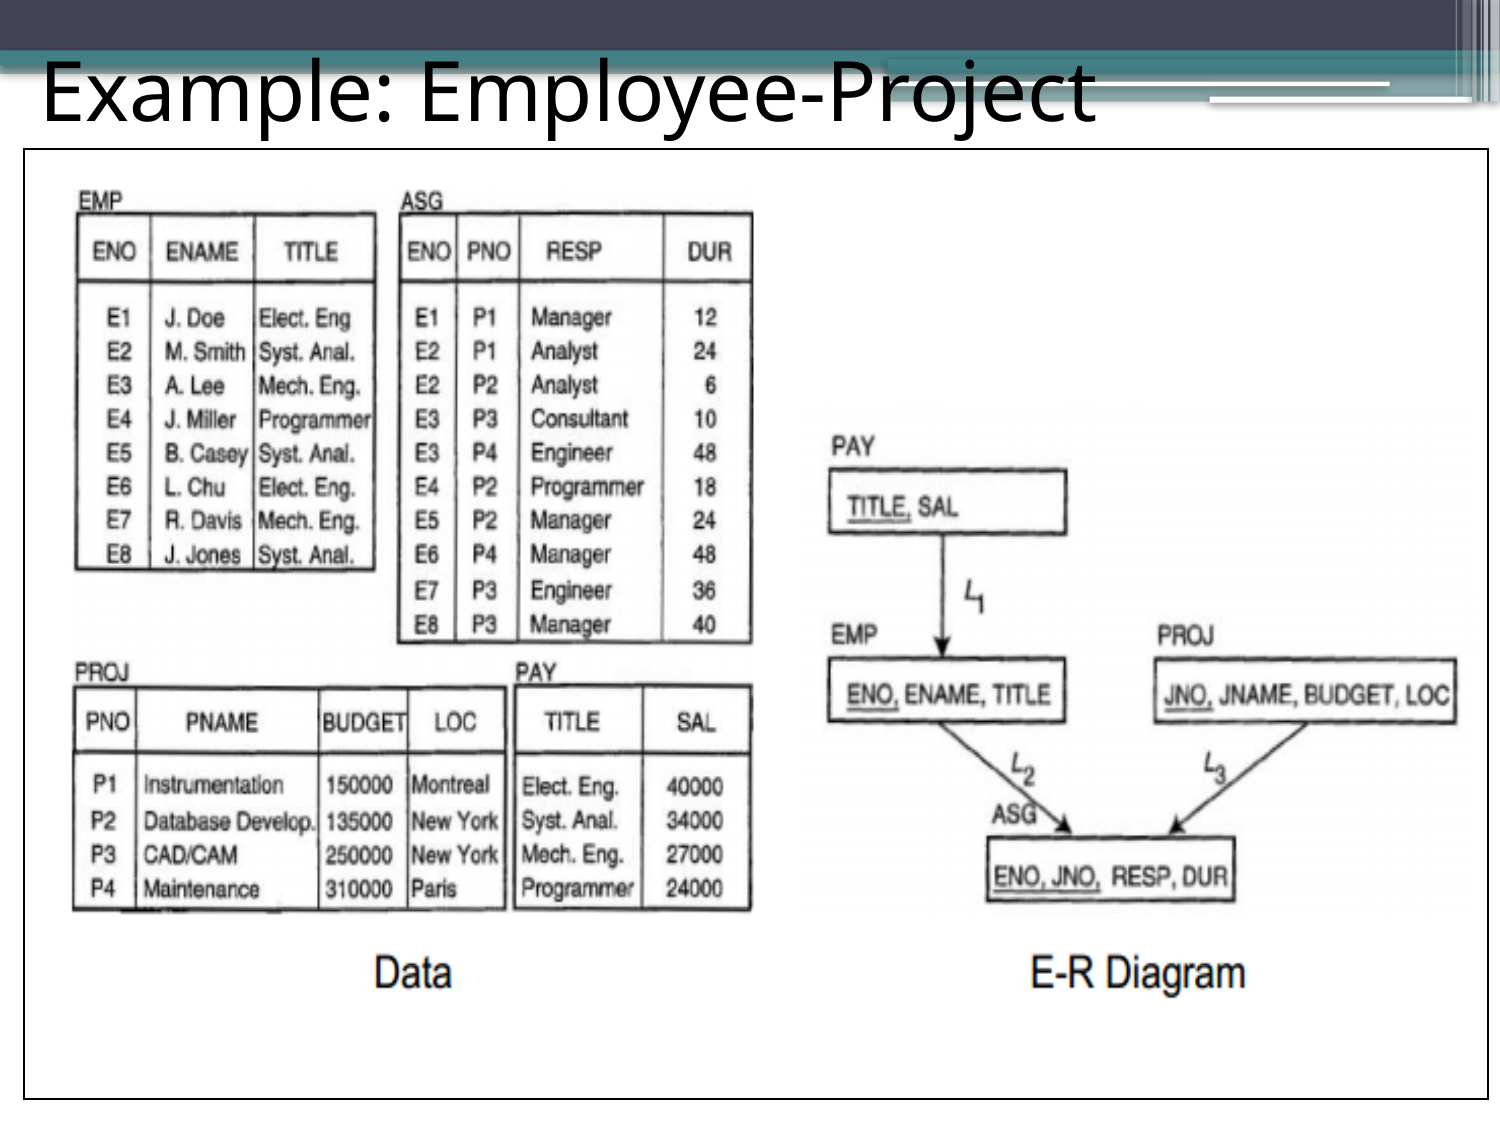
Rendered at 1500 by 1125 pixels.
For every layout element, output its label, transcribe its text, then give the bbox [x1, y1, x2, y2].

title Example: Employee-Project [24, 0, 1375, 148]
picture [24, 149, 1488, 1099]
